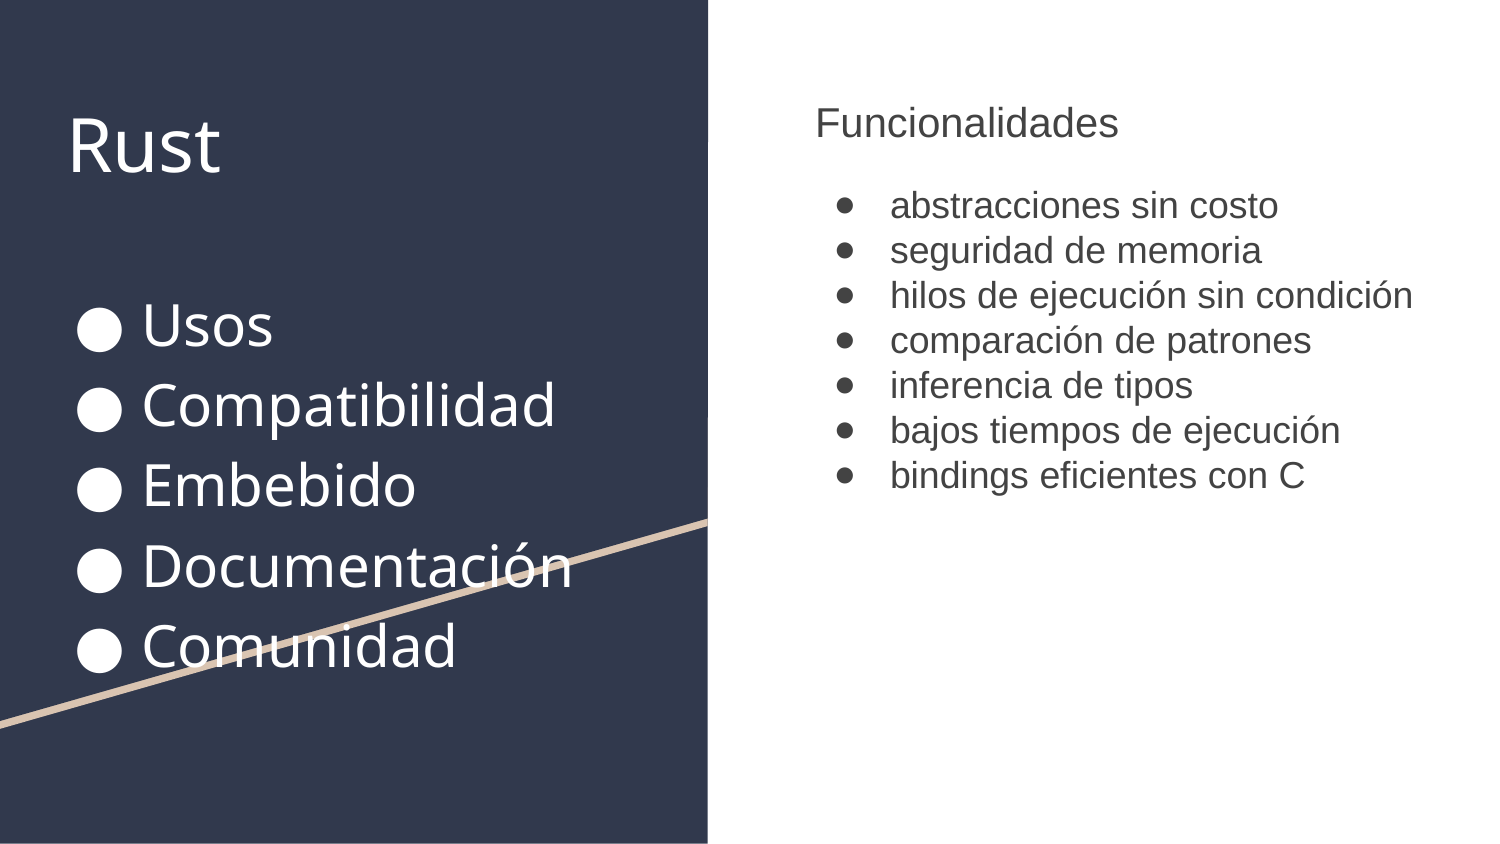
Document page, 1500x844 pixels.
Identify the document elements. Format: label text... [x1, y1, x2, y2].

text_box Funcionalidades abstracciones sin costo seguridad de memoria hilos de ejecución sin condición comparación de patrones inferencia de tipos bajos tiempos de ejecución bindings eficientes con C [800, 81, 1459, 739]
title Rust Usos Compatibilidad Embebido Documentación Comunidad [51, 82, 660, 774]
